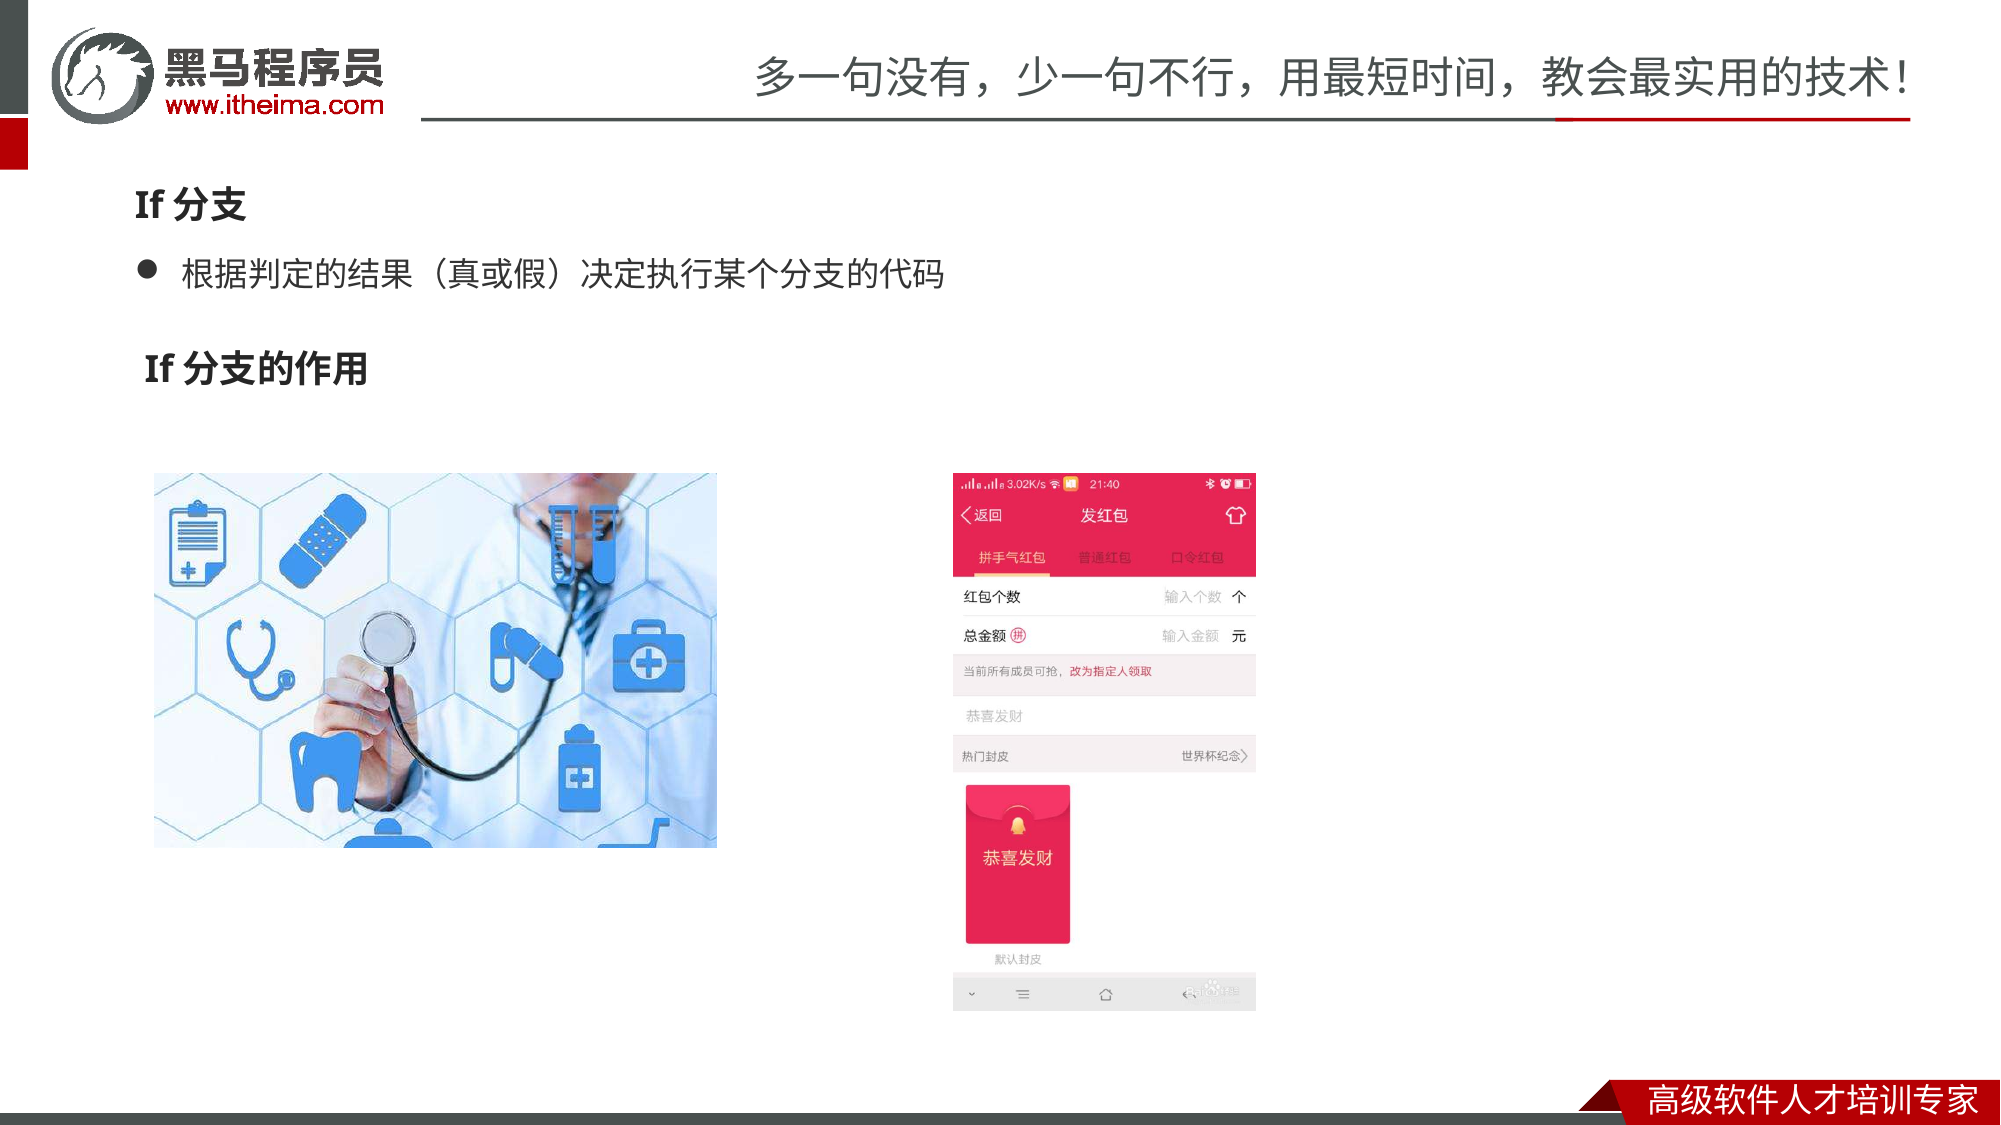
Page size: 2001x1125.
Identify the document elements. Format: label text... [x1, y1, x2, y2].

picture [153, 473, 718, 849]
text_box If分支 [120, 161, 474, 246]
text_box 根据判定的结果（真或假）决定执行某个分支的代码 [120, 246, 1120, 301]
text_box If分支的作用 [120, 324, 474, 410]
picture [953, 473, 1257, 1011]
picture [50, 26, 384, 125]
